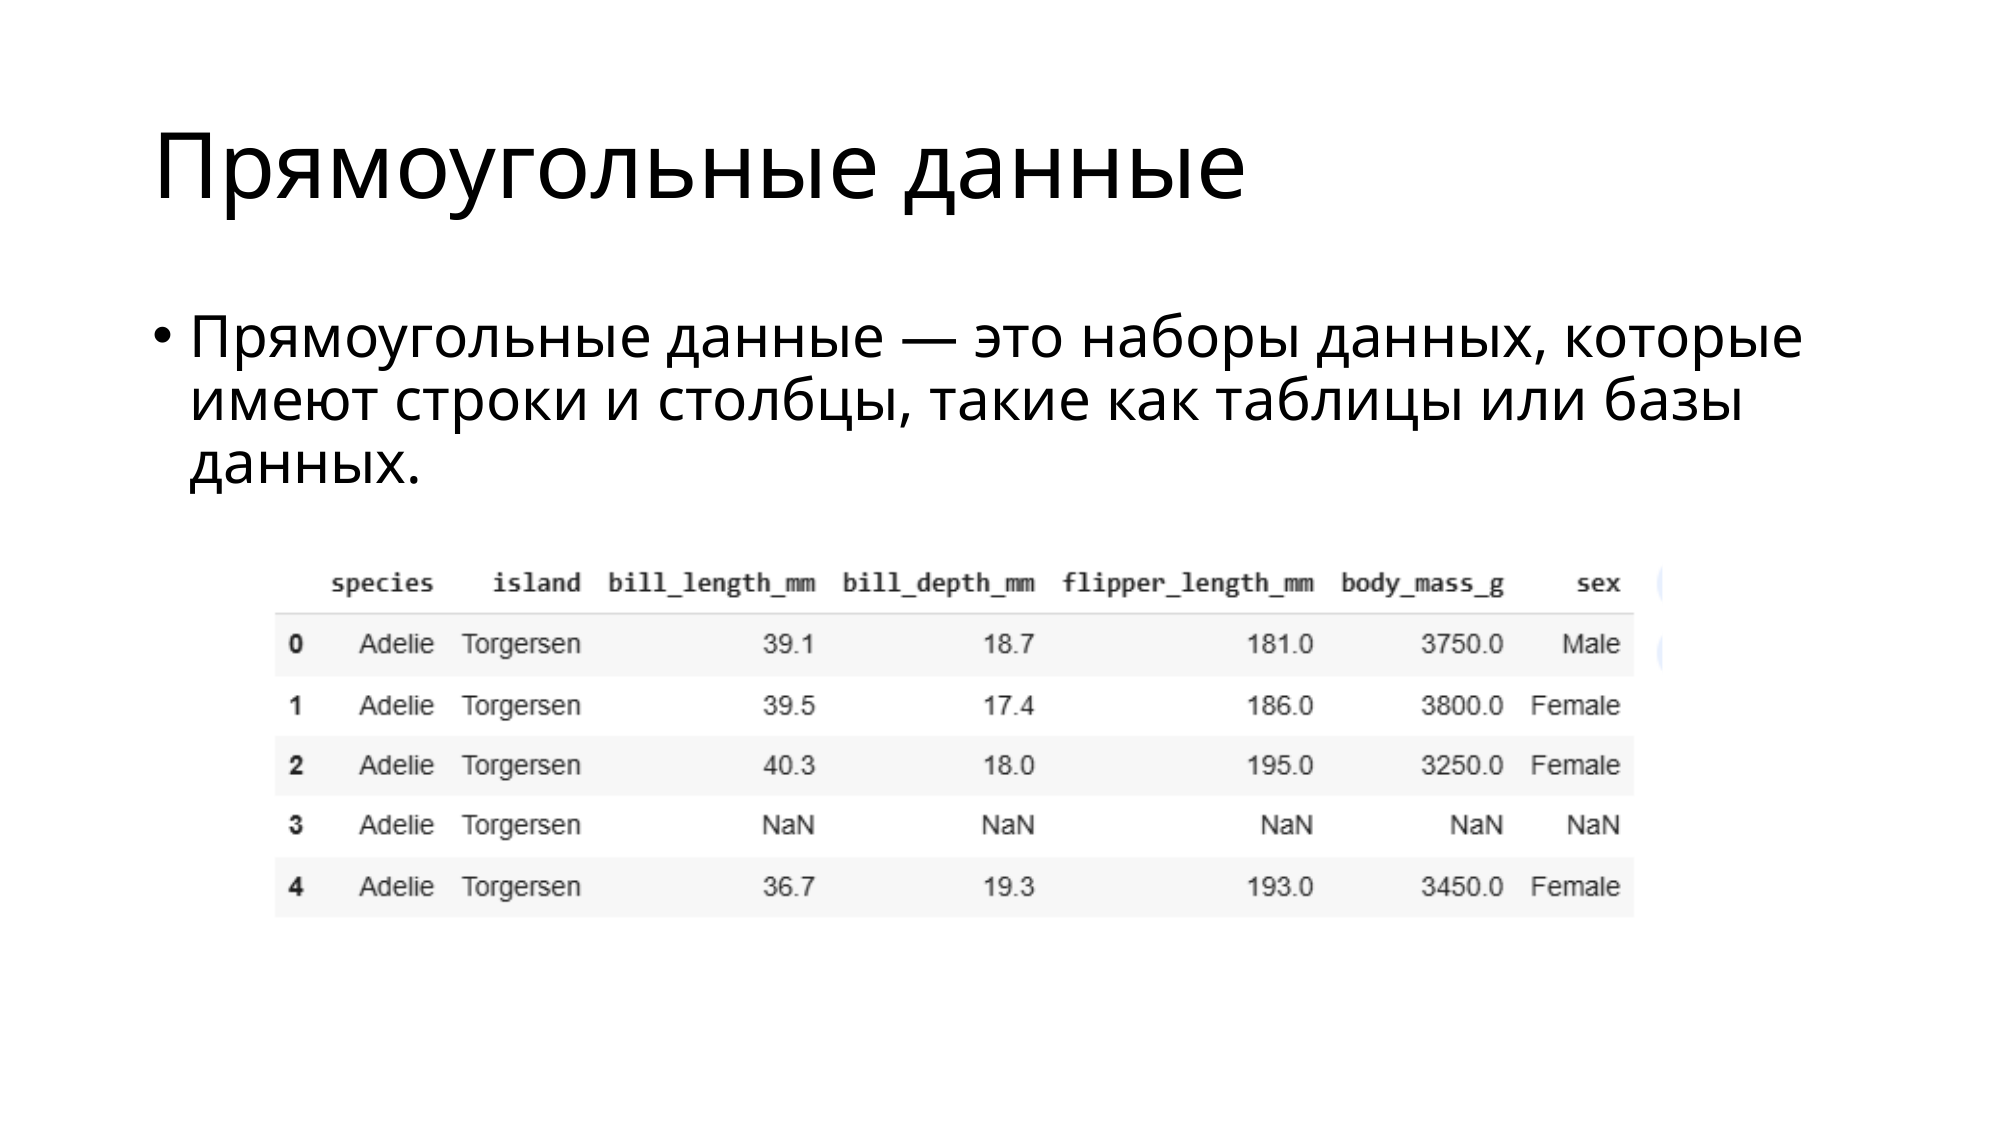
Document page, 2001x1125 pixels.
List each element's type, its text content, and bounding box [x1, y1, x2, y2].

title Прямоугольные данные [137, 59, 1863, 278]
list Прямоугольные данные — это наборы данных, которые имеют строки и столбцы, такие как таблицы или базы данных. [137, 299, 1863, 1014]
picture [266, 538, 1663, 934]
